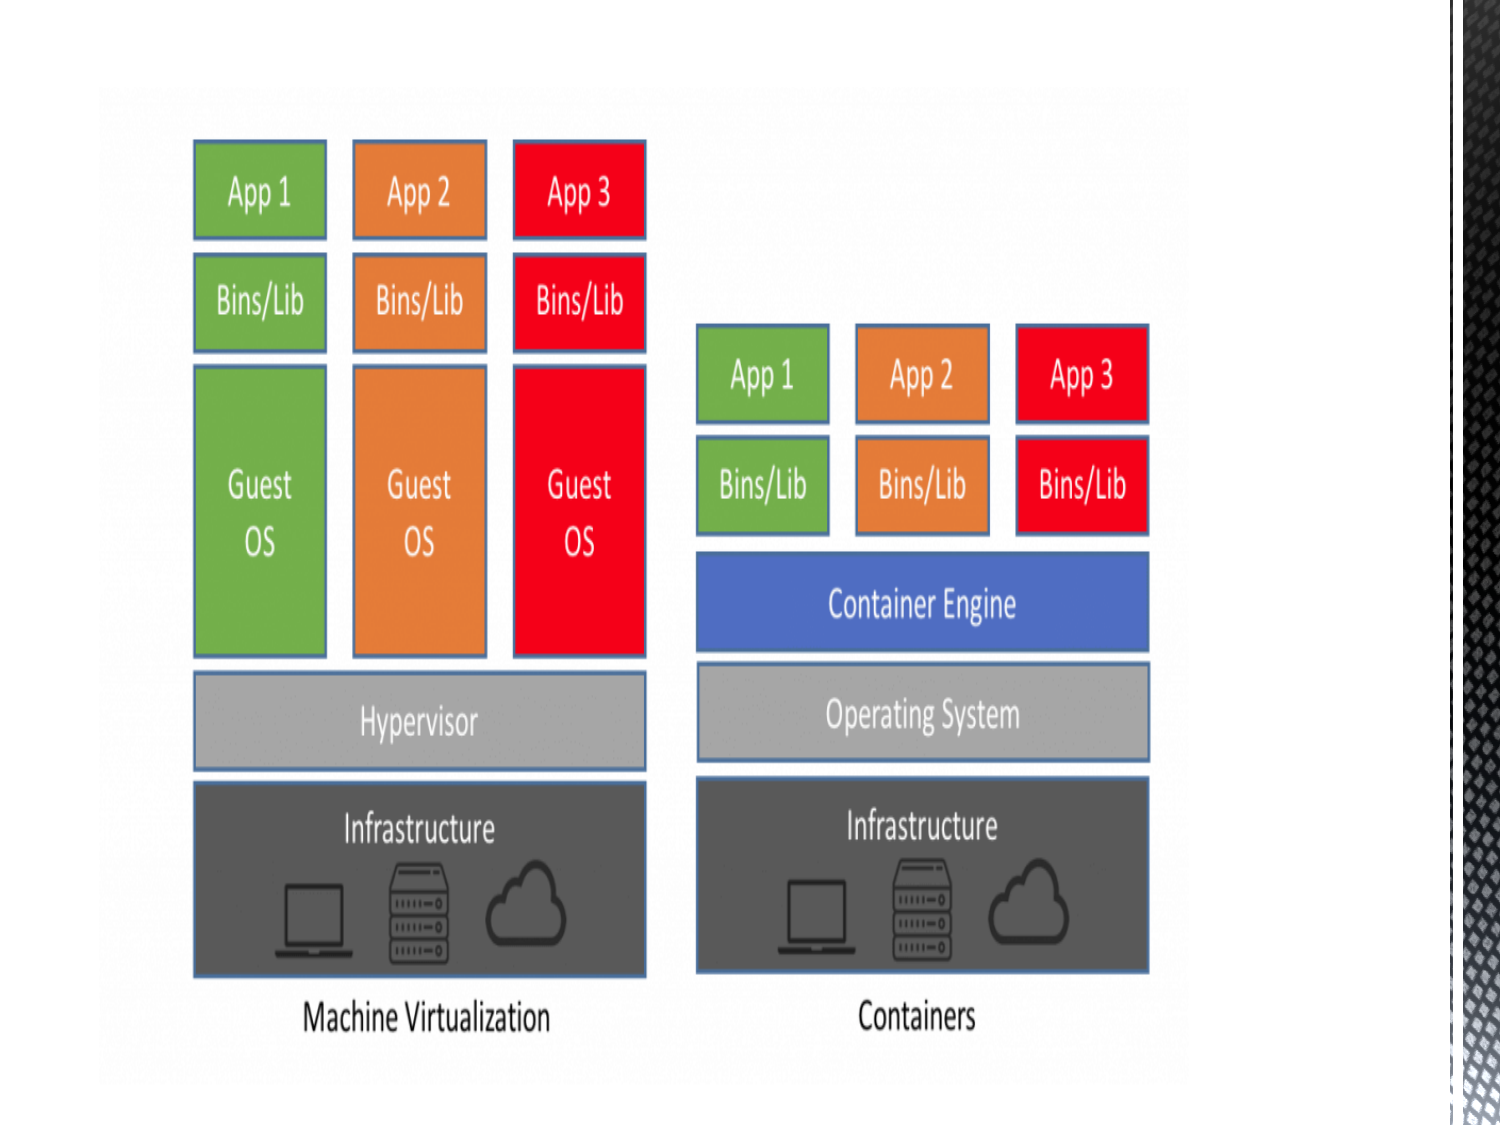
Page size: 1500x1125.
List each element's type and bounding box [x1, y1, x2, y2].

picture [1447, 0, 1500, 1125]
list [99, 87, 1189, 1086]
